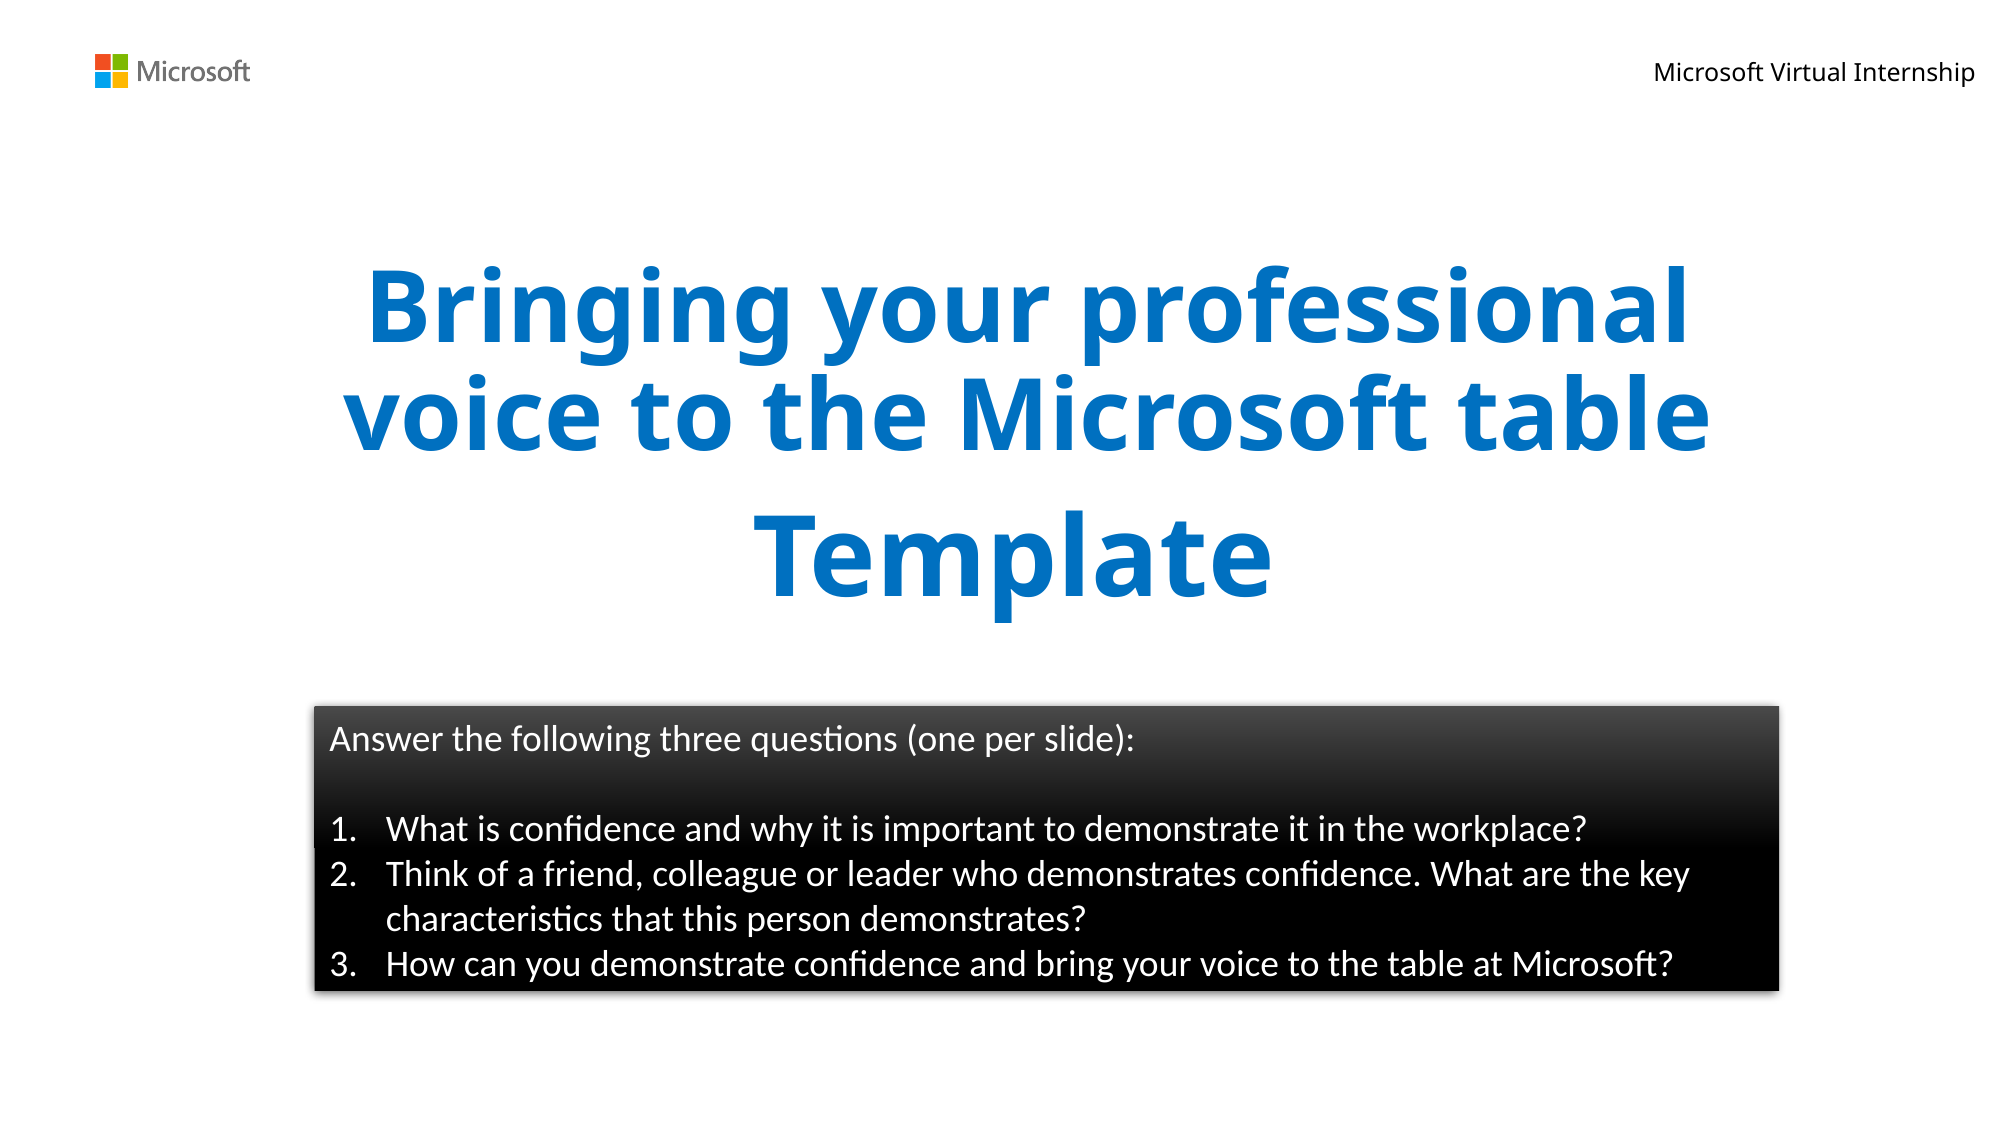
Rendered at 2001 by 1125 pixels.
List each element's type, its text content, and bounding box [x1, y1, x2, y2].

title Bringing your professional voice to the Microsoft table [279, 87, 1780, 480]
subtitle Template [263, 492, 1764, 764]
text_box Answer the following three questions (one per slide): What is confidence and why it is important to demonstrate it in the workplace? Think of a friend, colleague or leader who demonstrates confidence. What are the key characteristics that this person demonstrates? How can you demonstrate confidence and bring your voice to the table at Microsoft? [314, 706, 1780, 991]
picture [95, 54, 250, 88]
text_box Microsoft Virtual Internship [1638, 48, 2000, 94]
